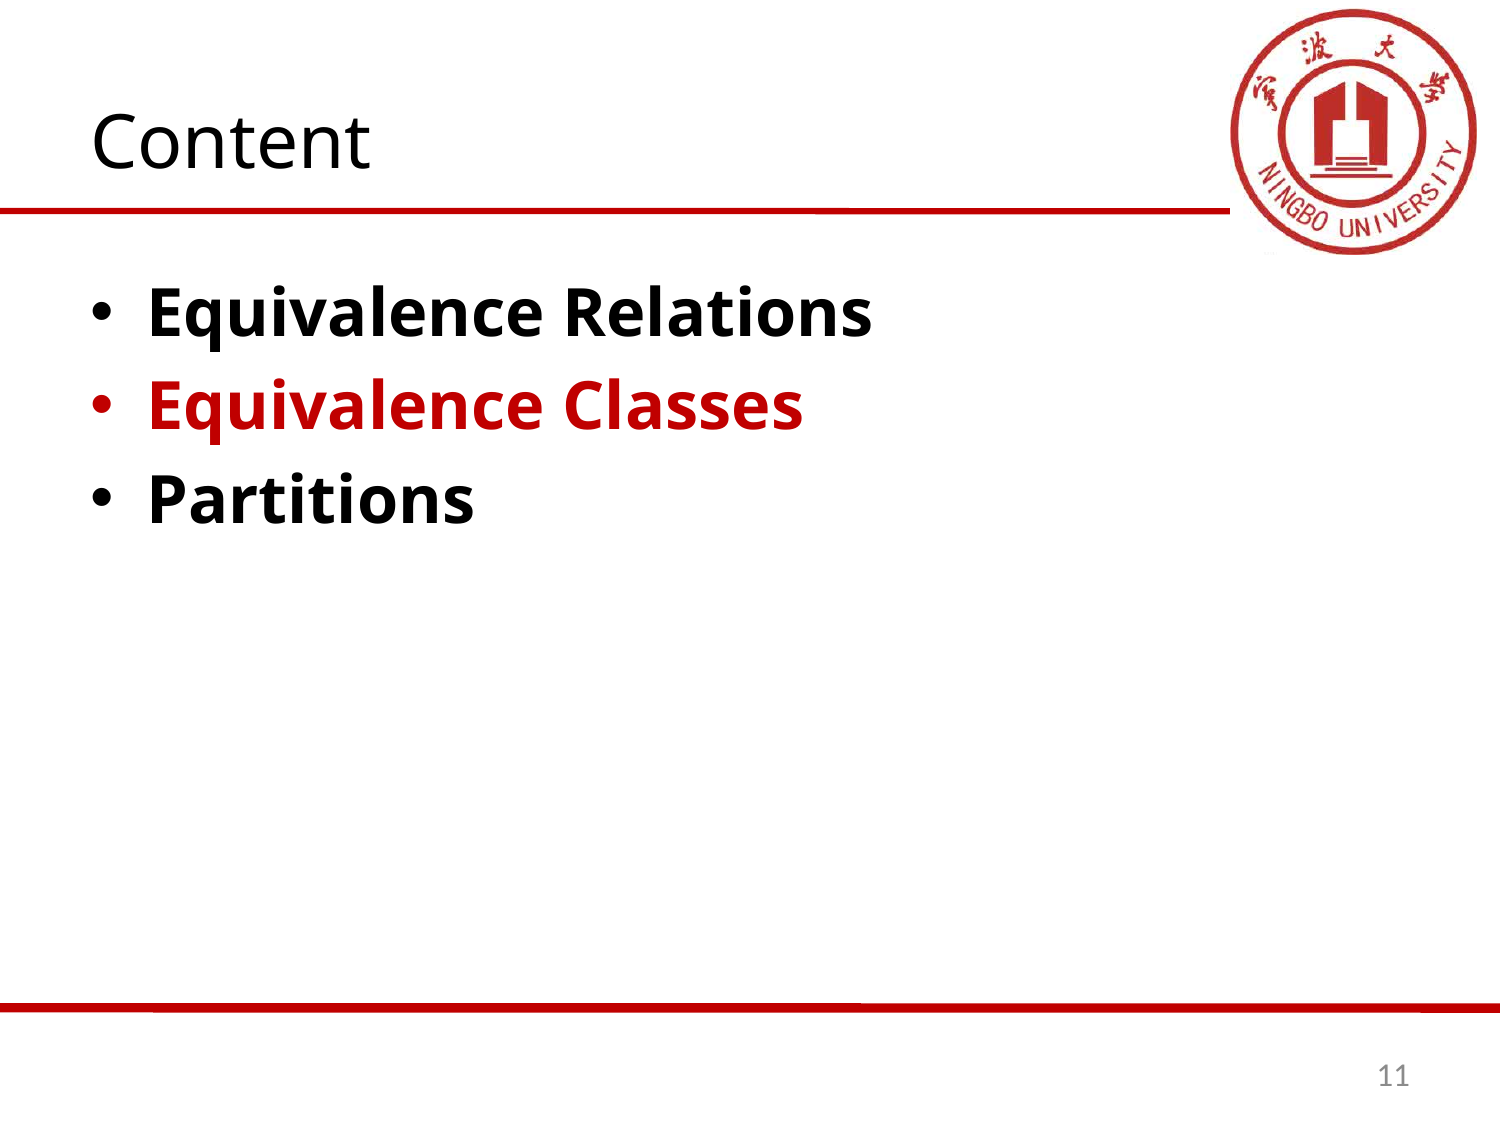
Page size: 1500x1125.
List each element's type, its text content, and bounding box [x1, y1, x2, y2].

list Equivalence Relations Equivalence Classes Partitions [75, 262, 1425, 1005]
slide_number 11 [1074, 1042, 1425, 1103]
picture [1230, 8, 1477, 255]
title Content [75, 45, 1425, 233]
